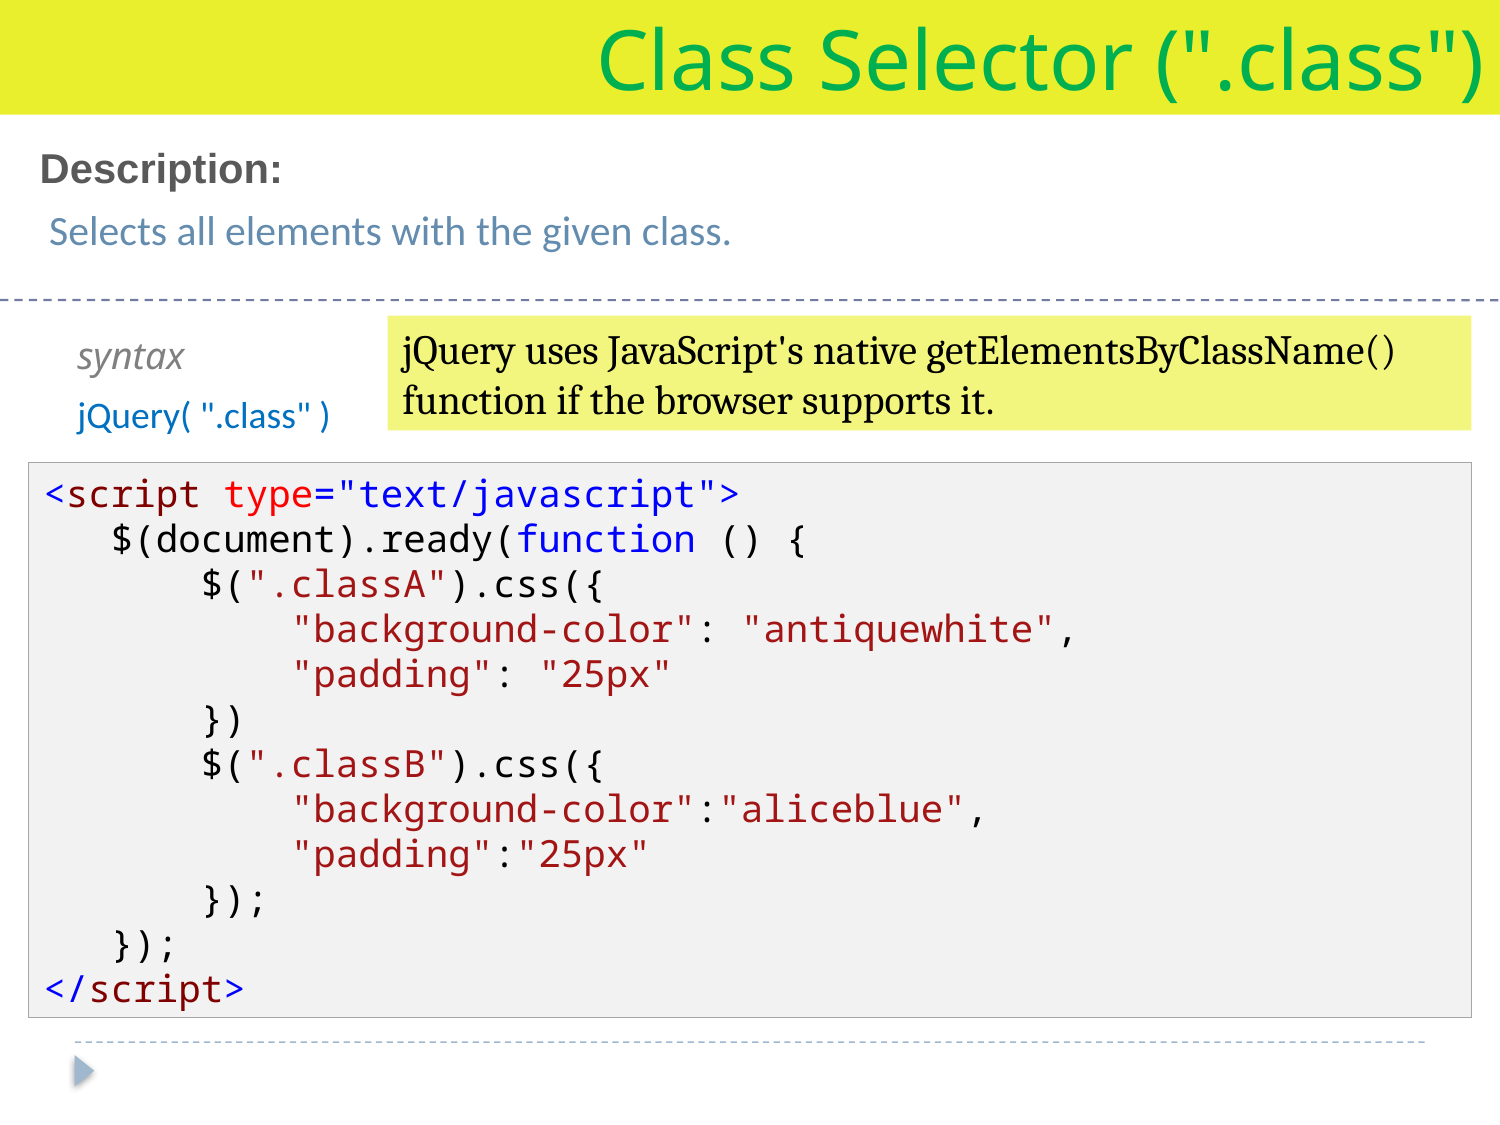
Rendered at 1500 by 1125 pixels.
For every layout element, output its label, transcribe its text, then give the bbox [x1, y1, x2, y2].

text_box Class Selector (".class") [0, 0, 1500, 115]
text_box jQuery( ".class" ) [62, 385, 1438, 444]
text_box syntax [62, 324, 387, 385]
text_box Description: [24, 134, 1438, 200]
text_box jQuery uses JavaScript's native getElementsByClassName() function if the browser supports it. [387, 315, 1472, 431]
text_box <script type="text/javascript"> $(document).ready(function () { $(".classA").css({ "background-color": "antiquewhite", "padding": "25px" }) $(".classB").css({ "background-color":"aliceblue", "padding":"25px" }); }); </script> [28, 462, 1472, 1018]
text_box Selects all elements with the given class. [24, 196, 1475, 262]
